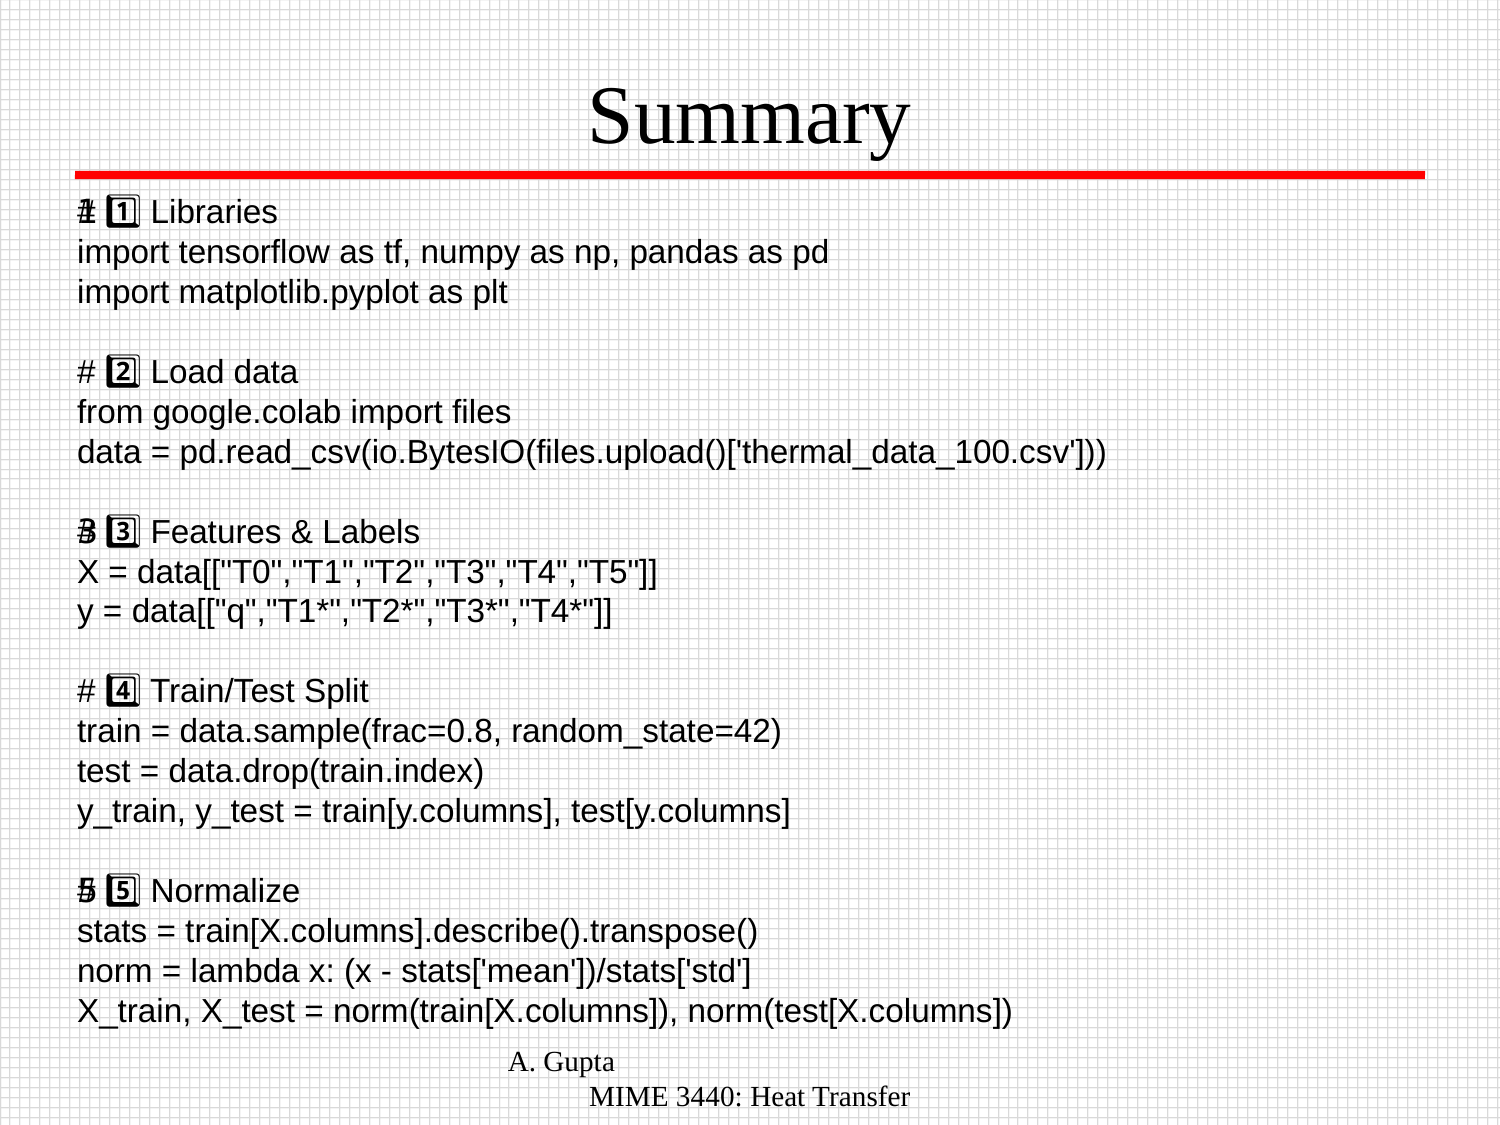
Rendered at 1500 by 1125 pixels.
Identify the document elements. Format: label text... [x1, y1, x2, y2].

text_box Summary [74, 45, 1425, 175]
picture [0, 0, 1500, 1125]
footer A. Gupta MIME 3440: Heat Transfer [474, 1037, 1025, 1113]
text_box # 1️⃣ Libraries import tensorflow as tf, numpy as np, pandas as pd import matplotlib.pyplot as plt # 2️⃣ Load data from google.colab import files data = pd.read_csv(io.BytesIO(files.upload()['thermal_data_100.csv'])) # 3️⃣ Features & Labels X = data[["T0","T1","T2","T3","T4","T5"]] y = data[["q","T1*","T2*","T3*","T4*"]] # 4️⃣ Train/Test Split train = data.sample(frac=0.8, random_state=42) test = data.drop(train.index) y_train, y_test = train[y.columns], test[y.columns] # 5️⃣ Normalize stats = train[X.columns].describe().transpose() norm = lambda x: (x - stats['mean'])/stats['std'] X_train, X_test = norm(train[X.columns]), norm(test[X.columns]) [62, 183, 1475, 1037]
